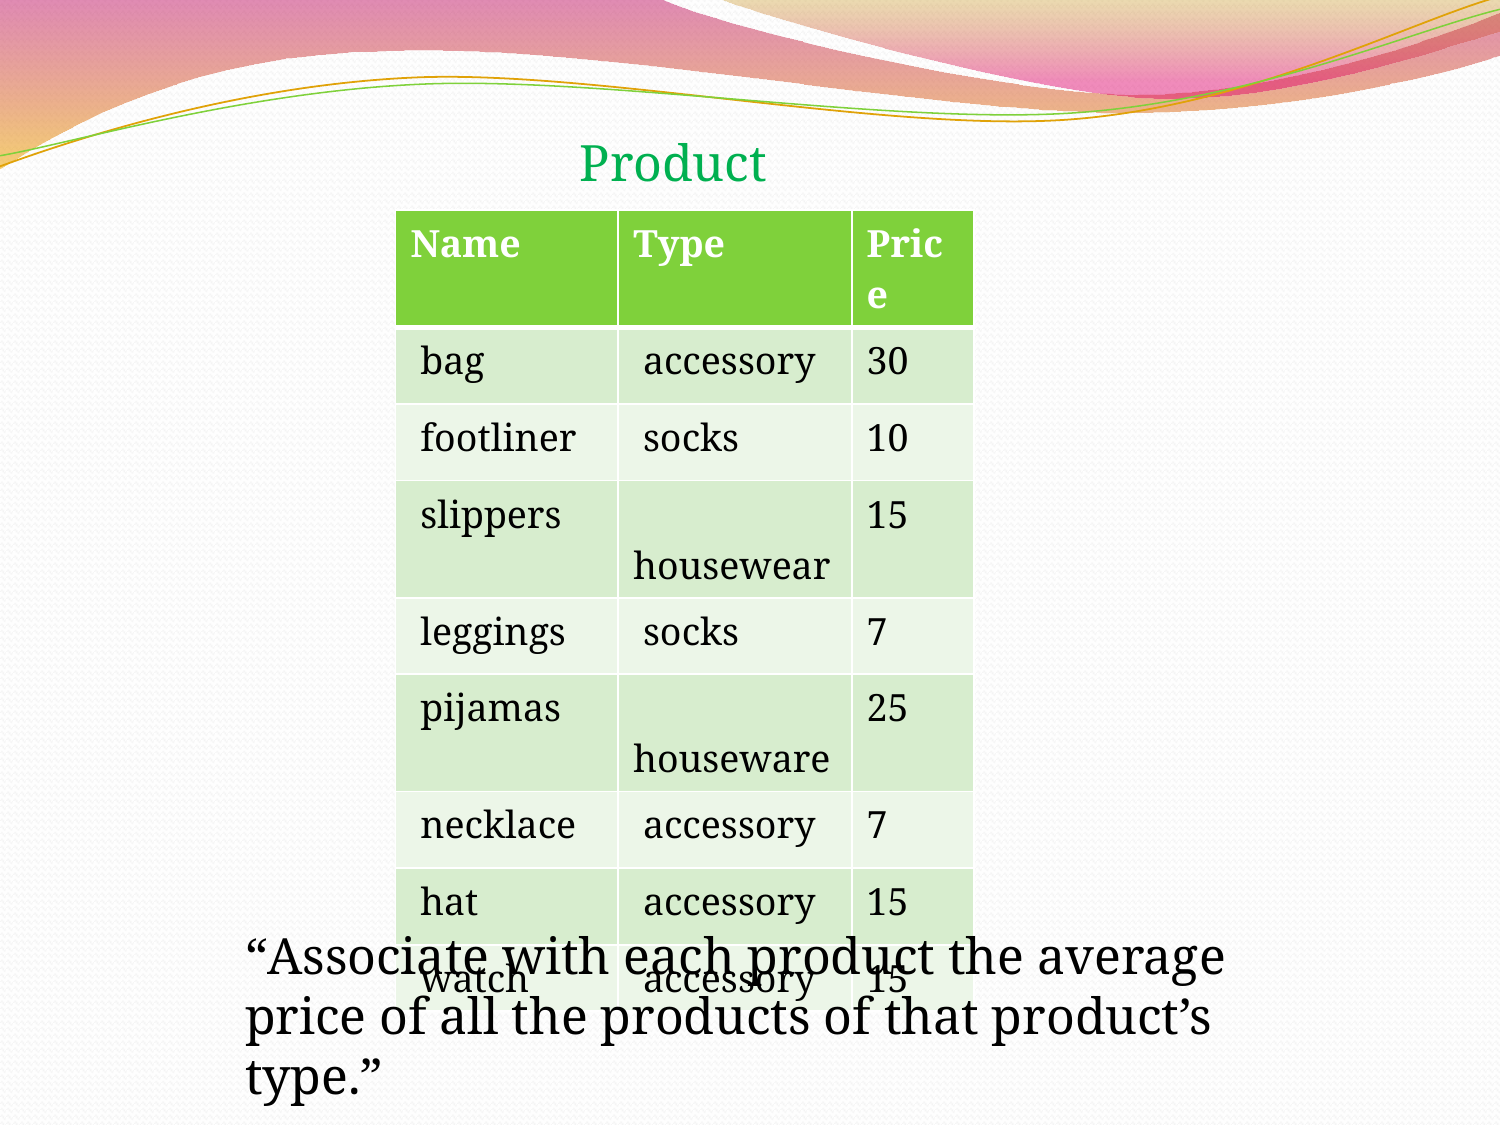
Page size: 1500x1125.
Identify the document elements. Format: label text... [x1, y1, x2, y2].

table_cell 10 [853, 405, 973, 480]
text_box “Associate with each product the average price of all the products of that product’s type.” [230, 916, 1270, 1112]
table_cell pijamas [396, 675, 617, 791]
table_cell socks [619, 599, 851, 673]
table_cell slippers [396, 481, 617, 597]
table_cell necklace [396, 792, 617, 867]
table_cell bag [396, 330, 617, 403]
table_cell socks [619, 405, 851, 480]
table_cell housewear [619, 481, 851, 597]
table_cell 7 [853, 792, 973, 867]
table_cell footliner [396, 405, 617, 480]
text_box Product [565, 124, 805, 199]
table_header Name [396, 211, 617, 325]
table_cell accessory [619, 869, 851, 916]
table_header Type [619, 211, 851, 325]
table_cell leggings [396, 599, 617, 673]
table_cell 30 [853, 330, 973, 403]
table_cell 7 [853, 599, 973, 673]
table_cell accessory [619, 330, 851, 403]
table_header Price [853, 211, 973, 325]
table_cell 15 [853, 481, 973, 597]
table_cell 25 [853, 675, 973, 791]
table_cell 15 [853, 869, 973, 916]
table_cell hat [396, 869, 617, 916]
table_cell accessory [619, 792, 851, 867]
table_cell houseware [619, 675, 851, 791]
